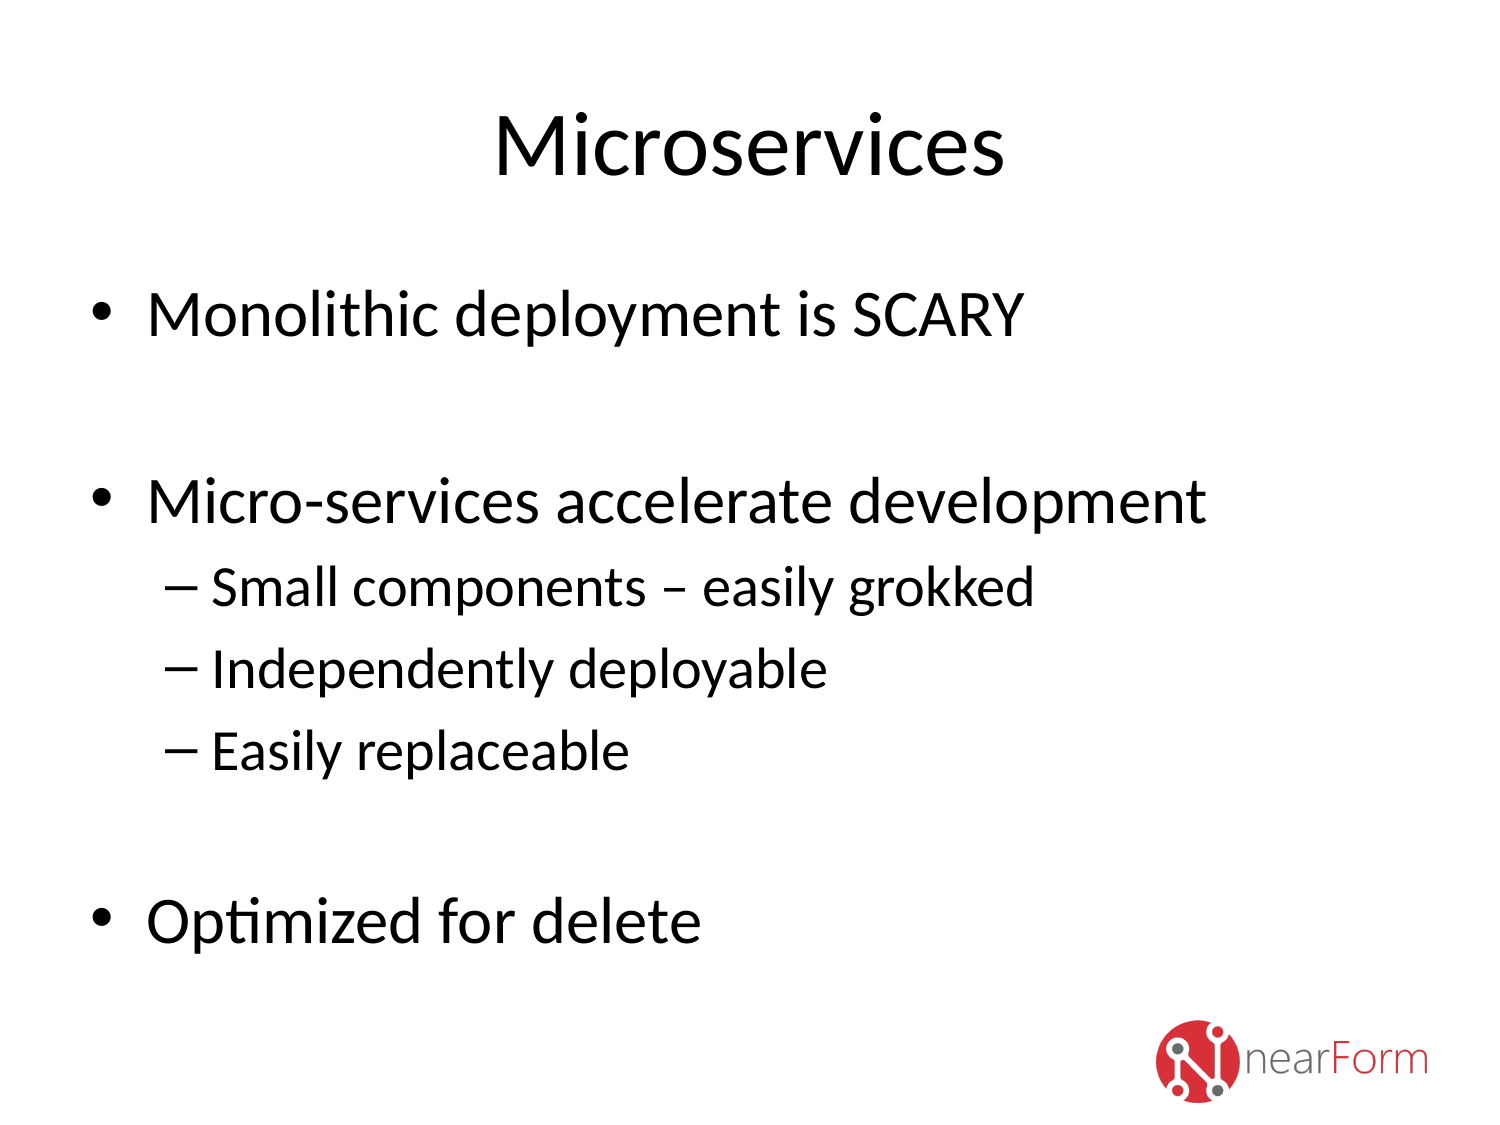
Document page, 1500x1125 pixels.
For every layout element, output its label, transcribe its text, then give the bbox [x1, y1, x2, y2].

list Monolithic deployment is SCARY Micro-services accelerate development Small components – easily grokked Independently deployable Easily replaceable Optimized for delete [75, 262, 1425, 1005]
title Microservices [75, 45, 1425, 233]
picture [1156, 1020, 1427, 1103]
